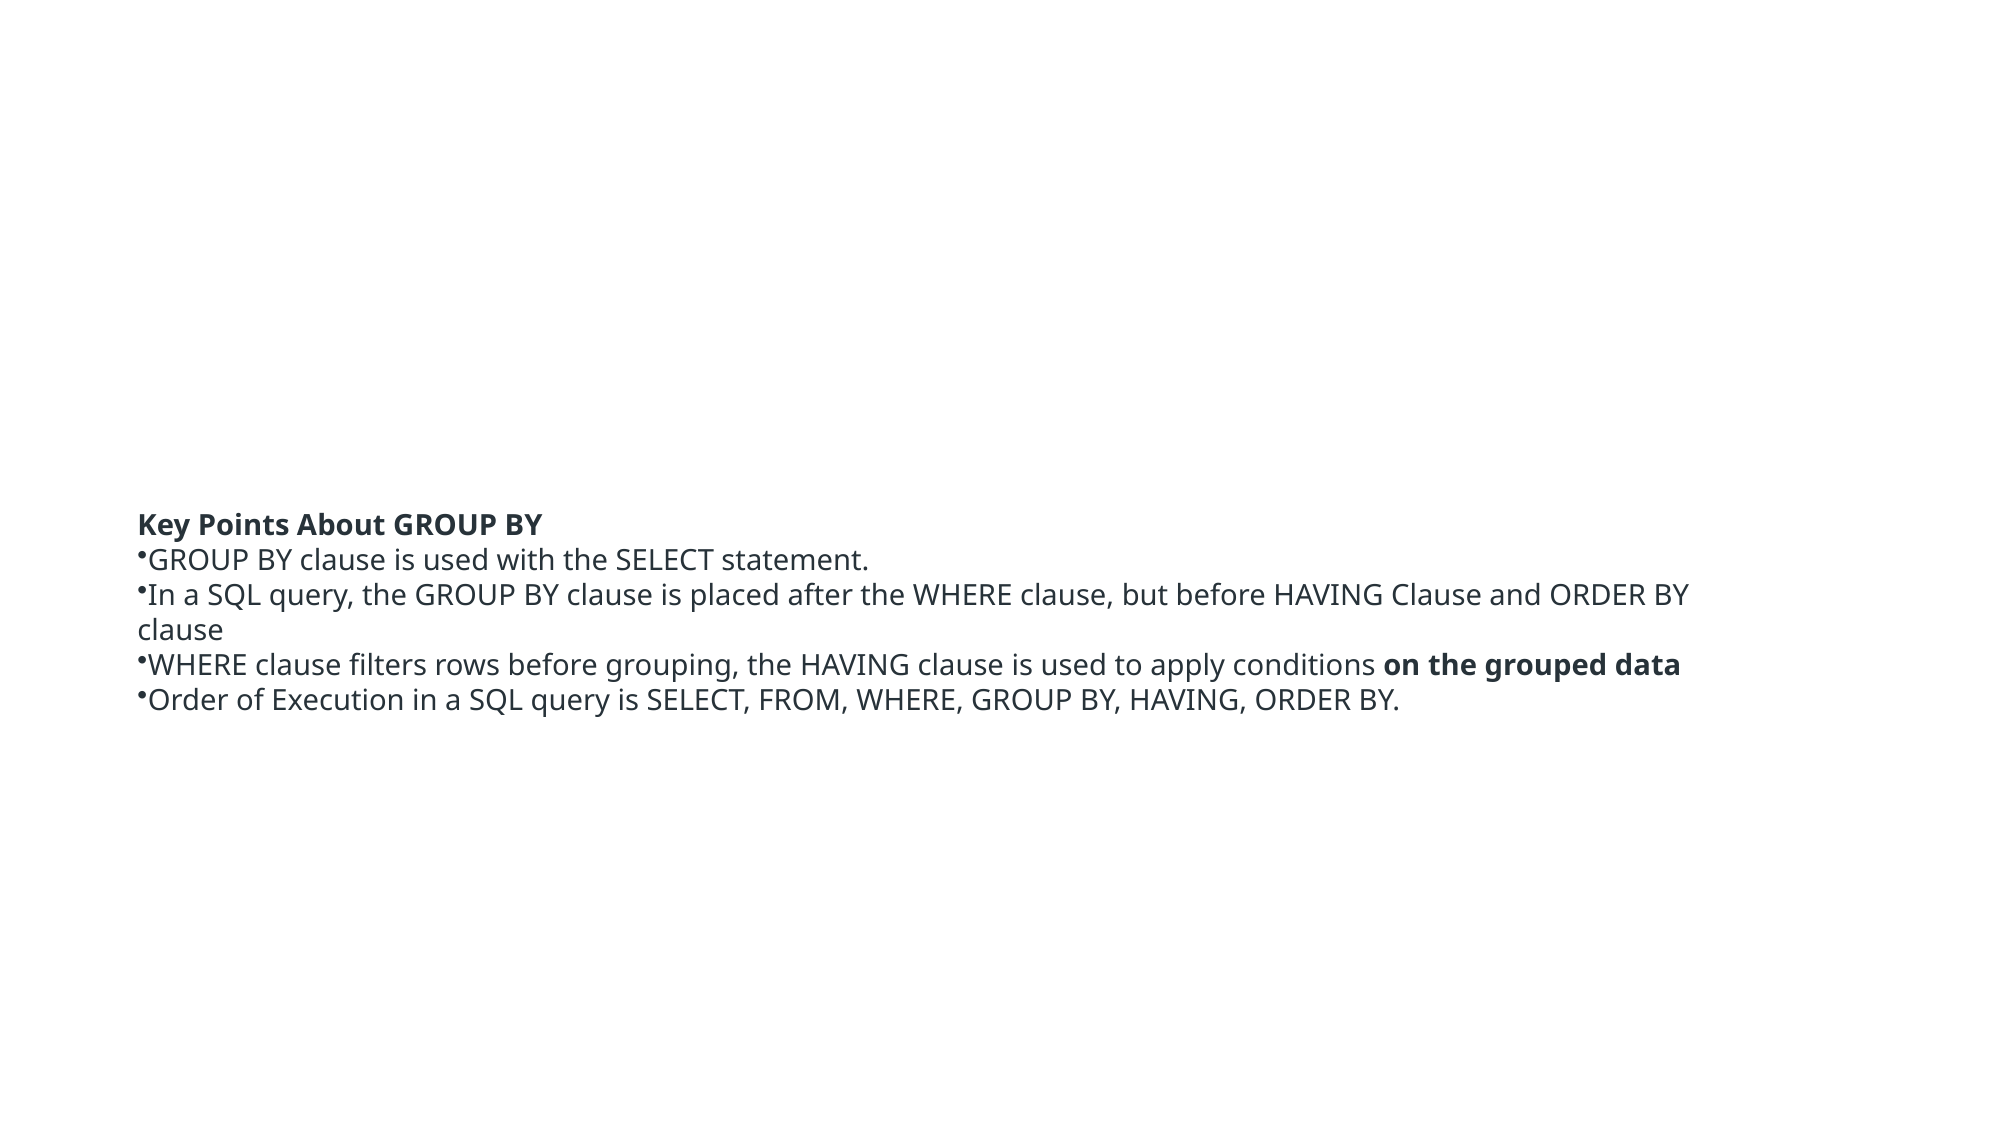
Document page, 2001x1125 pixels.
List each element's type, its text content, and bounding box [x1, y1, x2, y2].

list Key Points About GROUP BY GROUP BY clause is used with the SELECT statement. In a SQL query, the GROUP BY clause is placed after the WHERE clause, but before HAVING Clause and ORDER BY clause WHERE clause filters rows before grouping, the HAVING clause is used to apply conditions on the grouped data Order of Execution in a SQL query is SELECT, FROM, WHERE, GROUP BY, HAVING, ORDER BY. [137, 314, 1746, 953]
